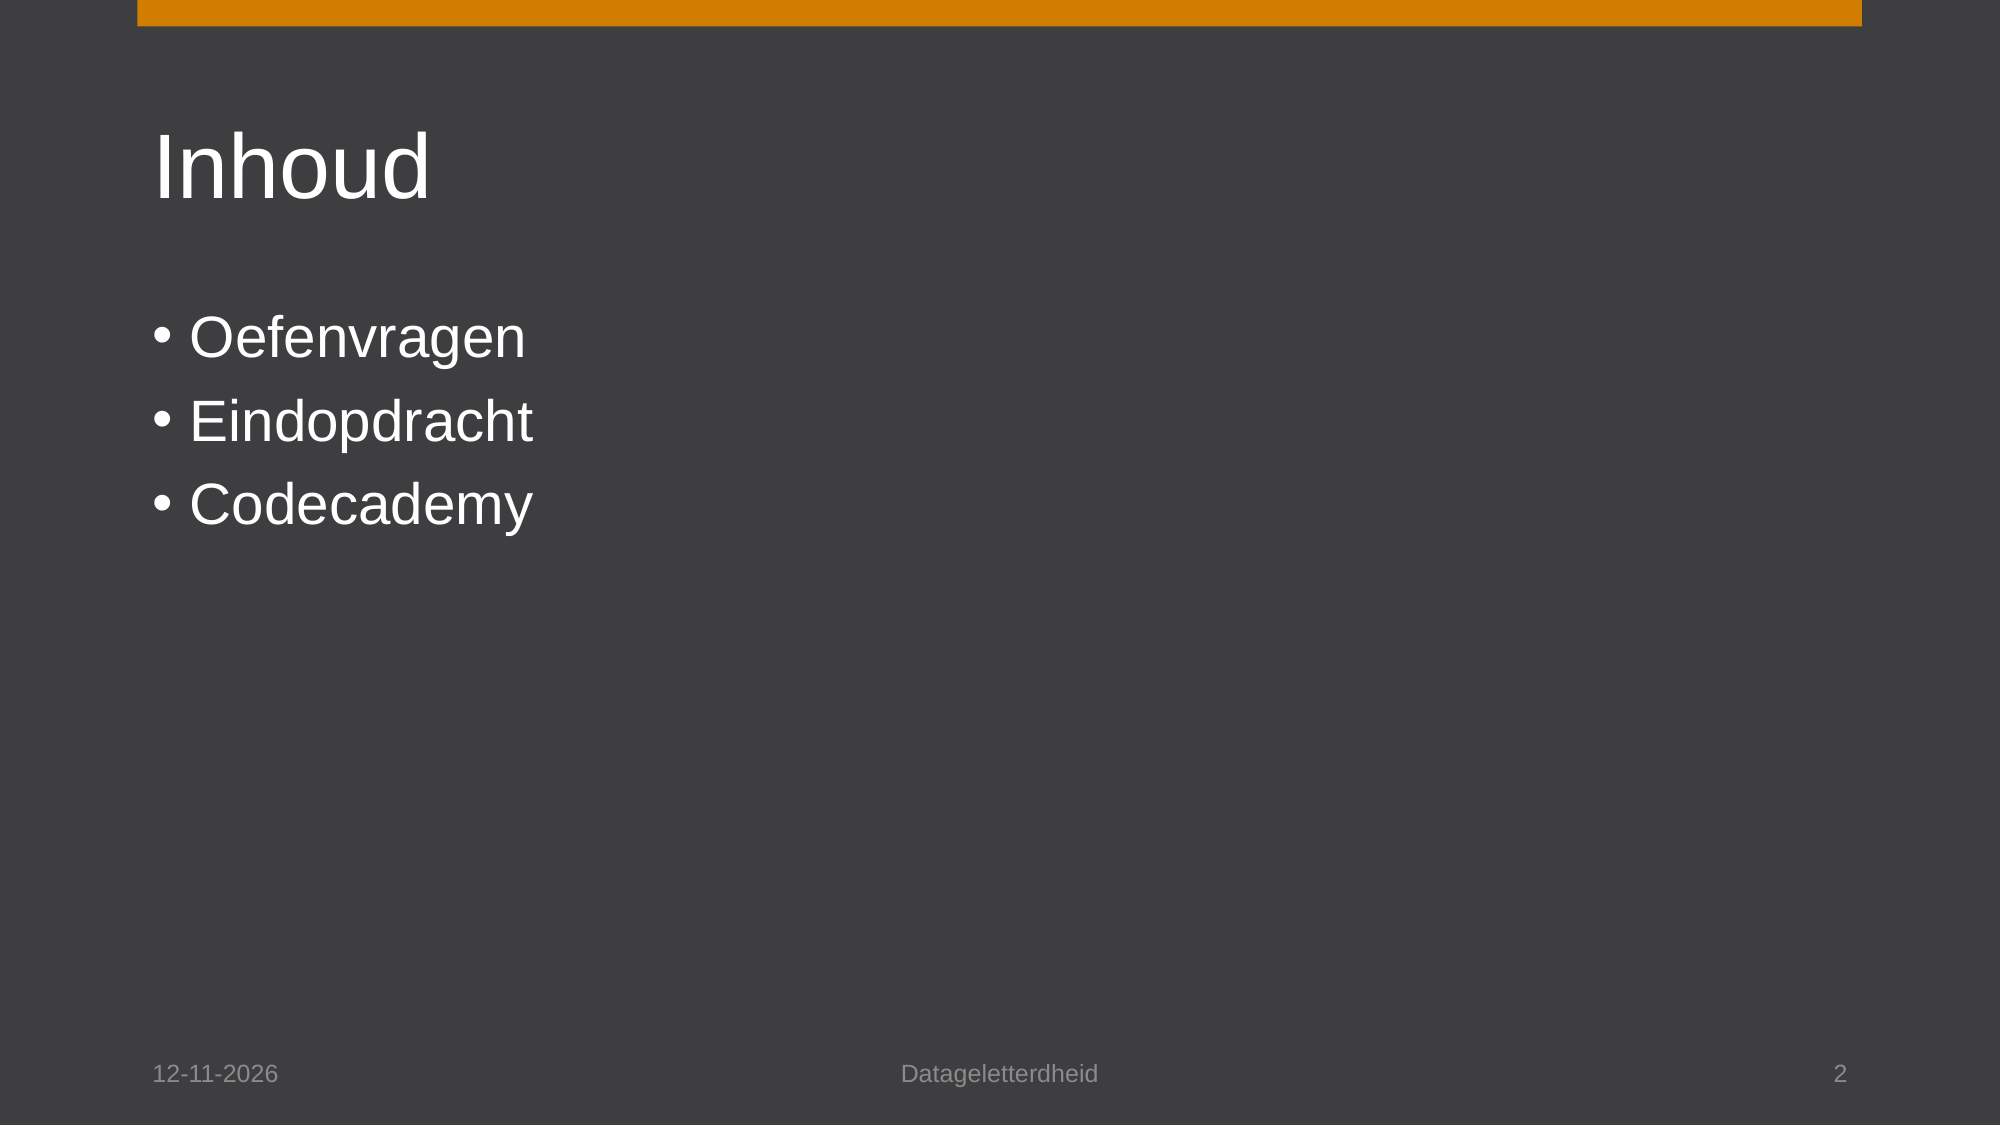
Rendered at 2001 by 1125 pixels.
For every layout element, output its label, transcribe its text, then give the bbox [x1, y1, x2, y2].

slide_number 2 [1412, 1042, 1863, 1103]
list Oefenvragen Eindopdracht Codecademy [137, 299, 1863, 981]
footer Datageletterdheid [662, 1042, 1338, 1103]
title Inhoud [137, 59, 1863, 278]
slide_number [137, 1042, 588, 1103]
